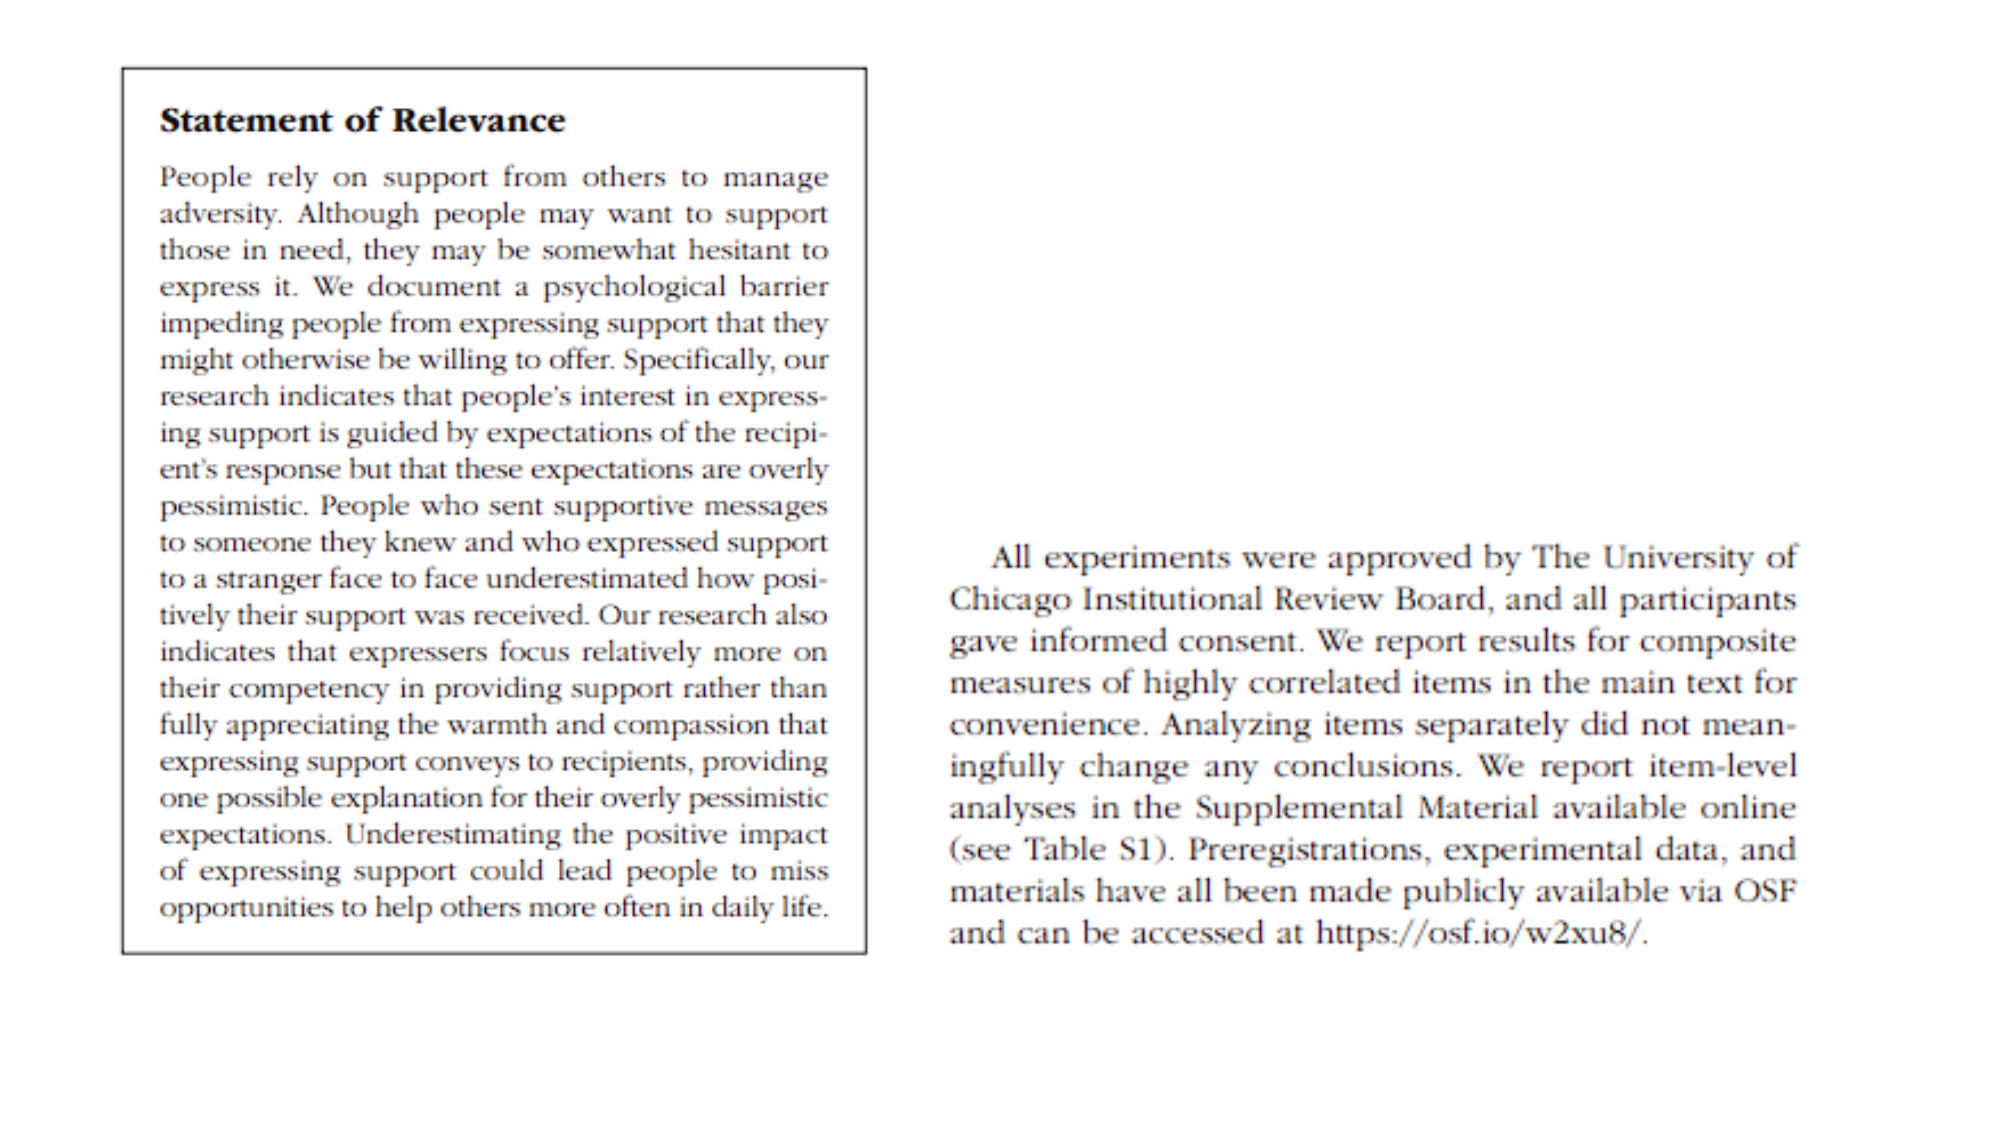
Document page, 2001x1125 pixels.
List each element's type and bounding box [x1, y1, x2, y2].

picture [110, 59, 875, 965]
picture [927, 540, 1814, 965]
